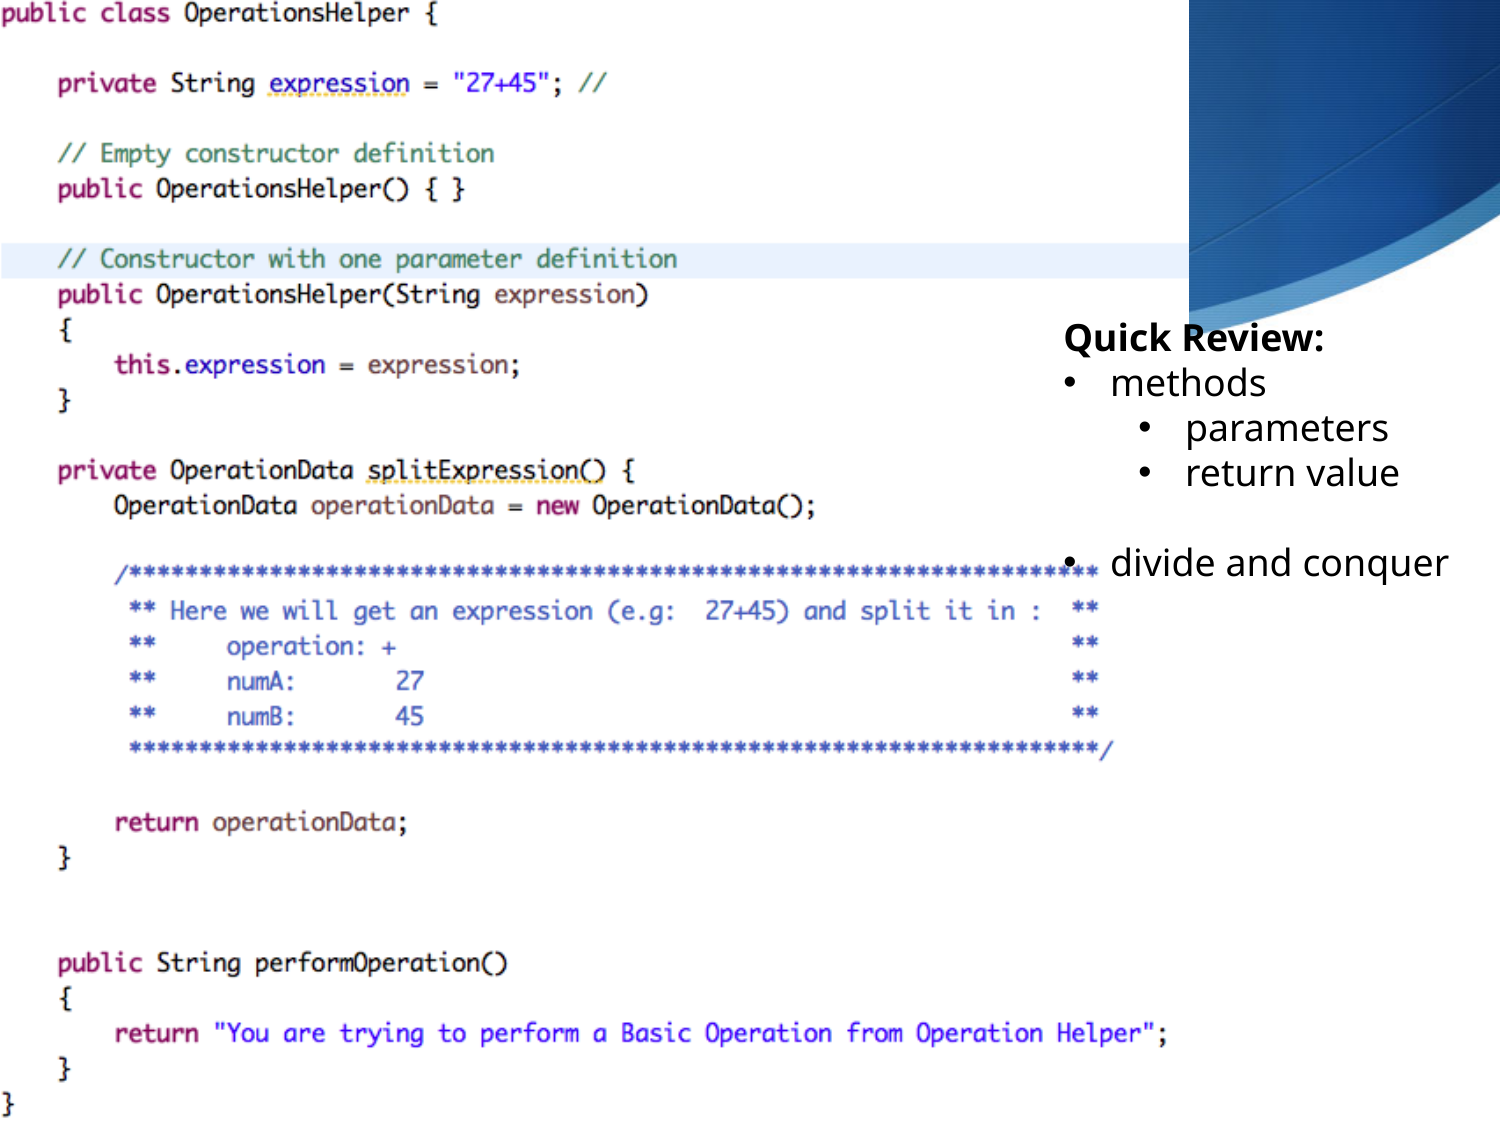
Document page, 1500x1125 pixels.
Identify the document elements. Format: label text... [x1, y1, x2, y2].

text_box Quick Review: methods parameters return value divide and conquer [1190, 306, 1484, 637]
picture [0, 0, 1500, 1125]
